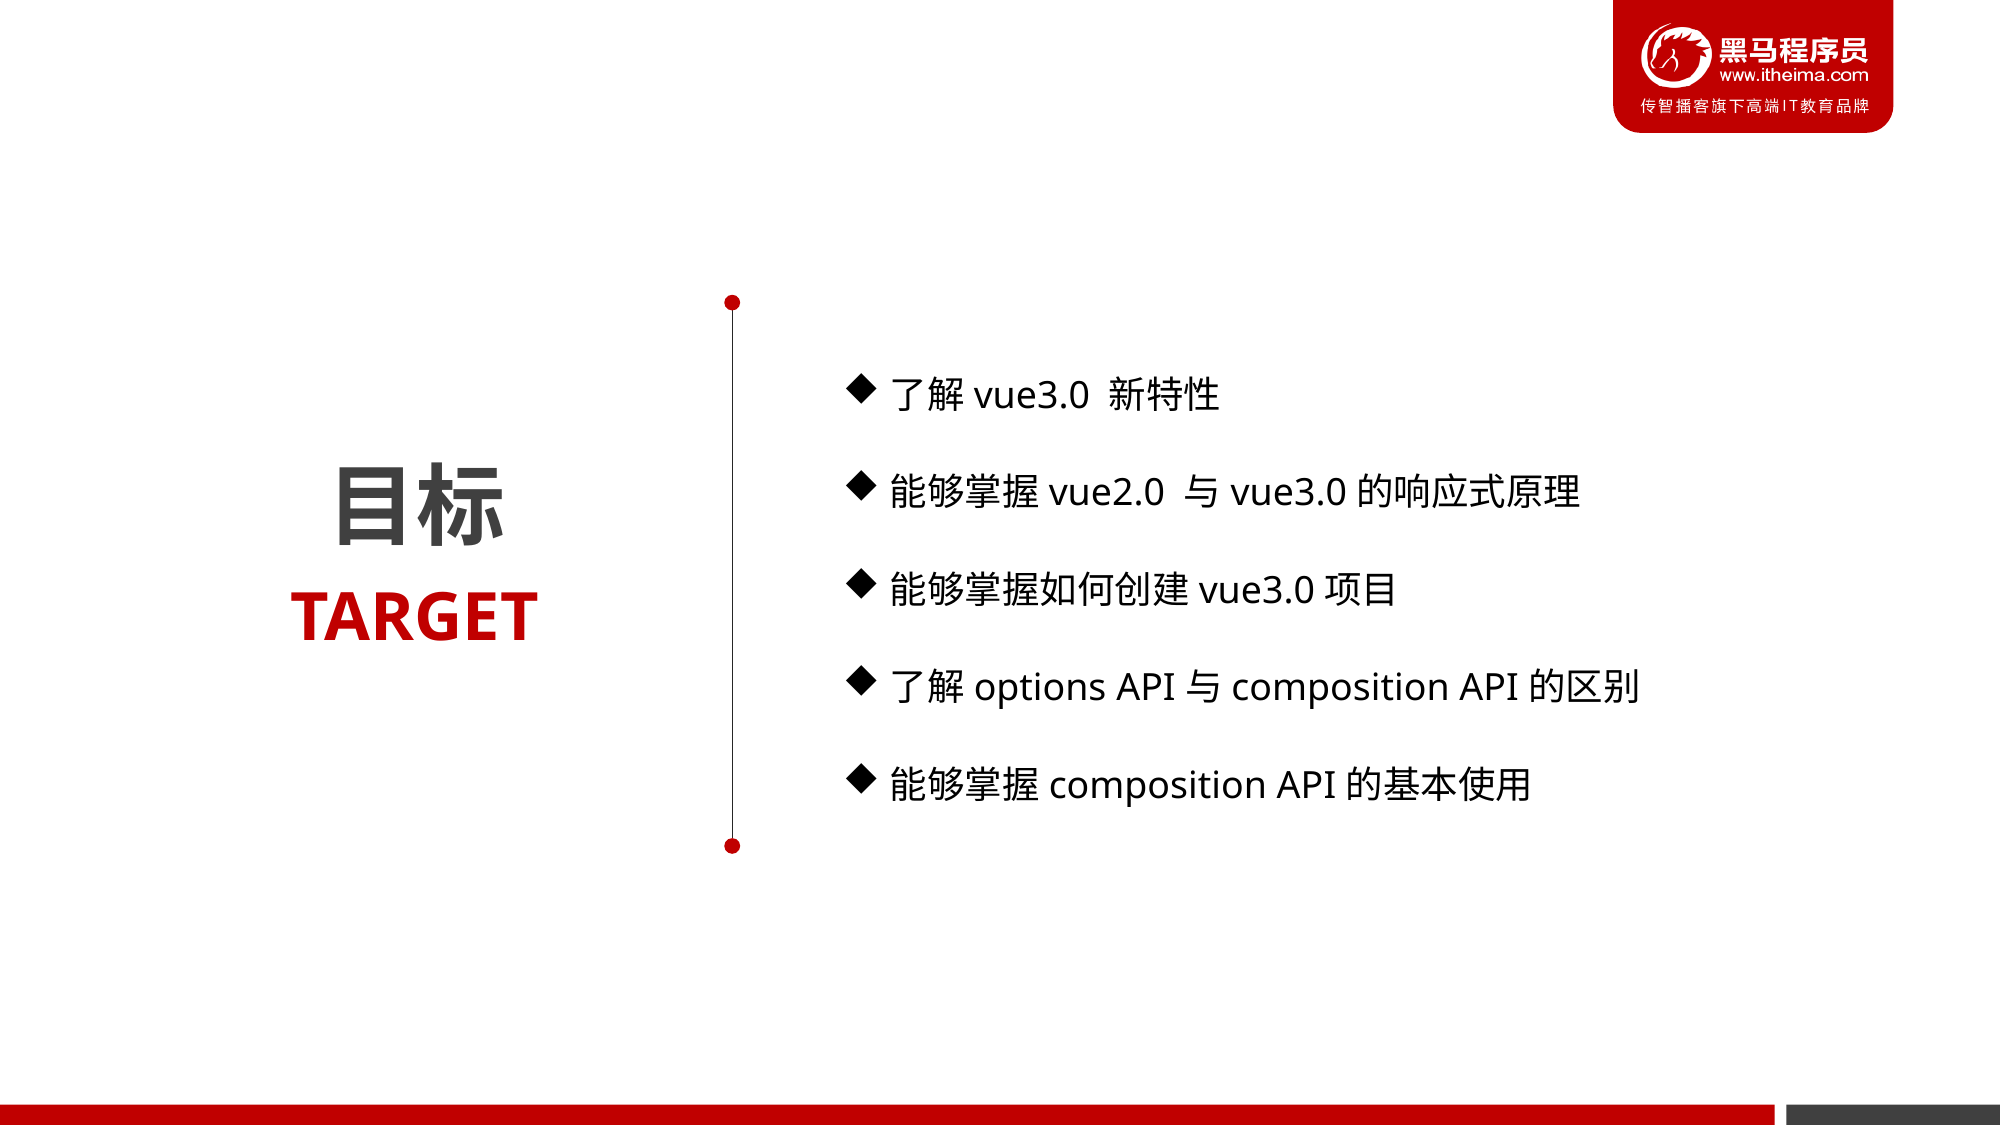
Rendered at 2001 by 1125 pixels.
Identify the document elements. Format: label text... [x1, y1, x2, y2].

picture [1616, 11, 1894, 125]
list 了解vue3.0 新特性 能够掌握vue2.0 与vue3.0的响应式原理 能够掌握如何创建vue3.0项目 了解options API与composition API的区别 能够掌握composition API的基本使用 [828, 318, 1752, 843]
